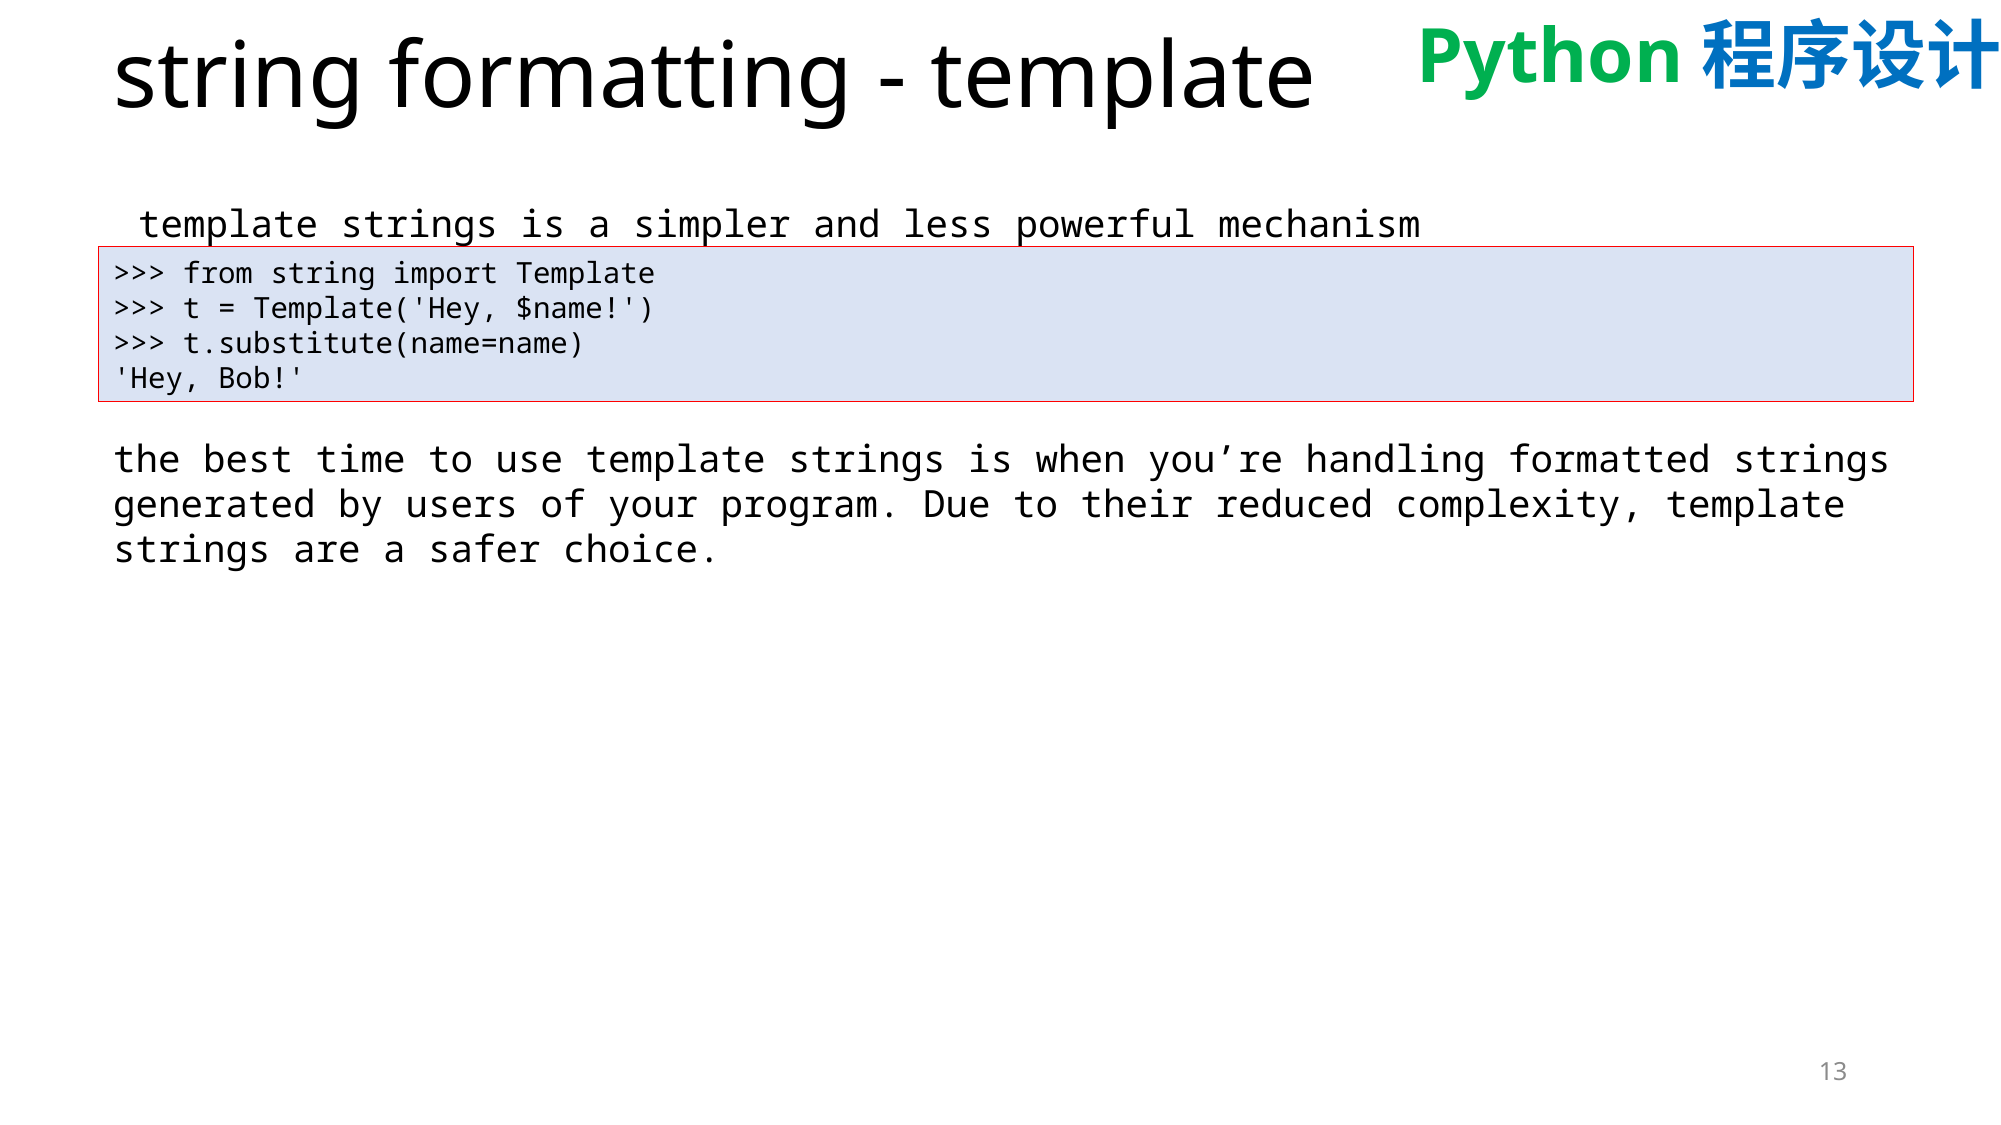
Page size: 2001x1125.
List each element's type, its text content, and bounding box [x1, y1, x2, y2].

text_box the best time to use template strings is when you’re handling formatted strings generated by users of your program. Due to their reduced complexity, template strings are a safer choice. [98, 427, 1914, 578]
title string formatting - template [98, 0, 1824, 157]
text_box >>> from string import Template >>> t = Template('Hey, $name!') >>> t.substitute(name=name) 'Hey, Bob!' [98, 246, 1914, 402]
slide_number 13 [1412, 1042, 1863, 1103]
text_box template strings is a simpler and less powerful mechanism [123, 192, 1939, 253]
